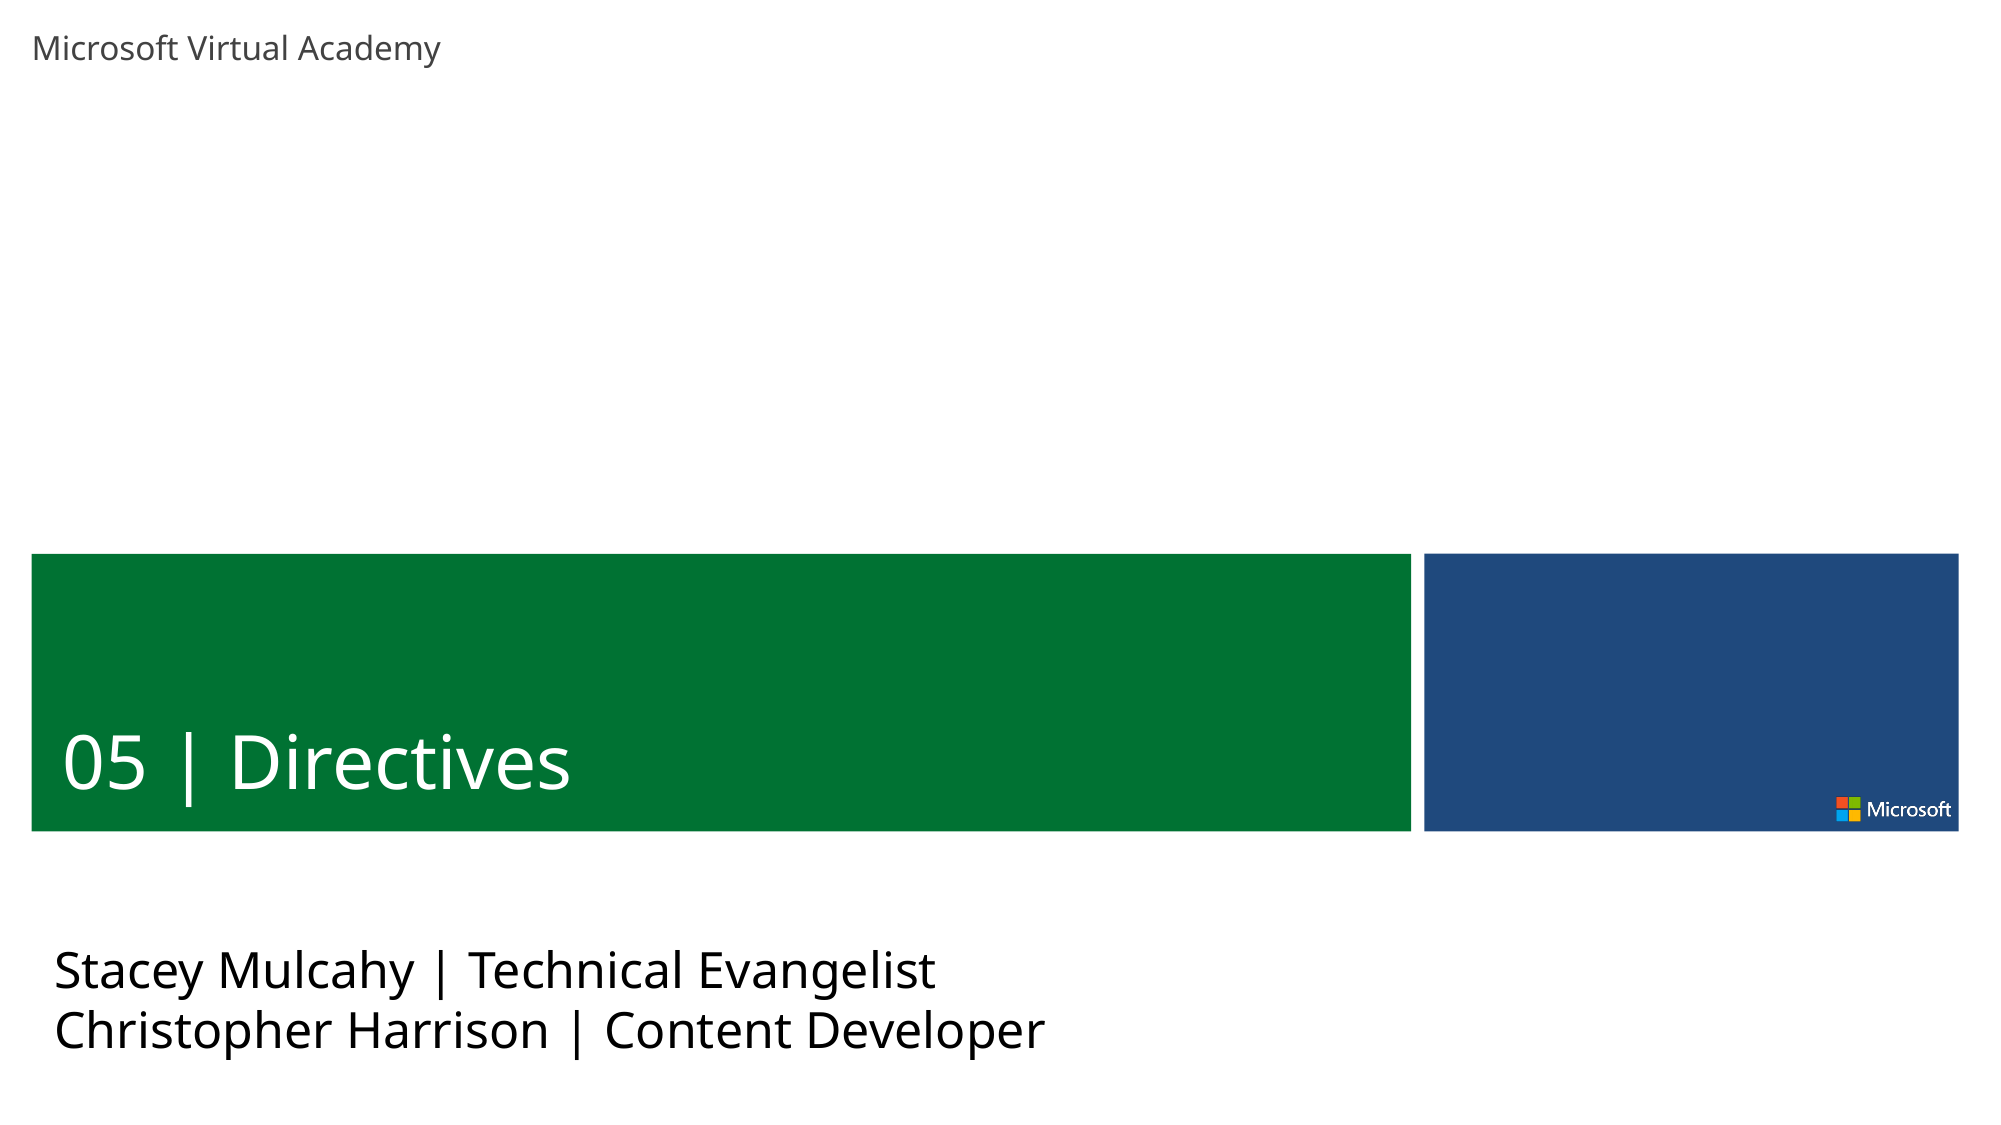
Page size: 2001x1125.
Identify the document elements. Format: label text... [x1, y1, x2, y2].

list 05 | Directives [47, 568, 1396, 813]
text_box Stacey Mulcahy | Technical Evangelist Christopher Harrison | Content Developer [31, 841, 1440, 1082]
picture [1834, 790, 1956, 827]
